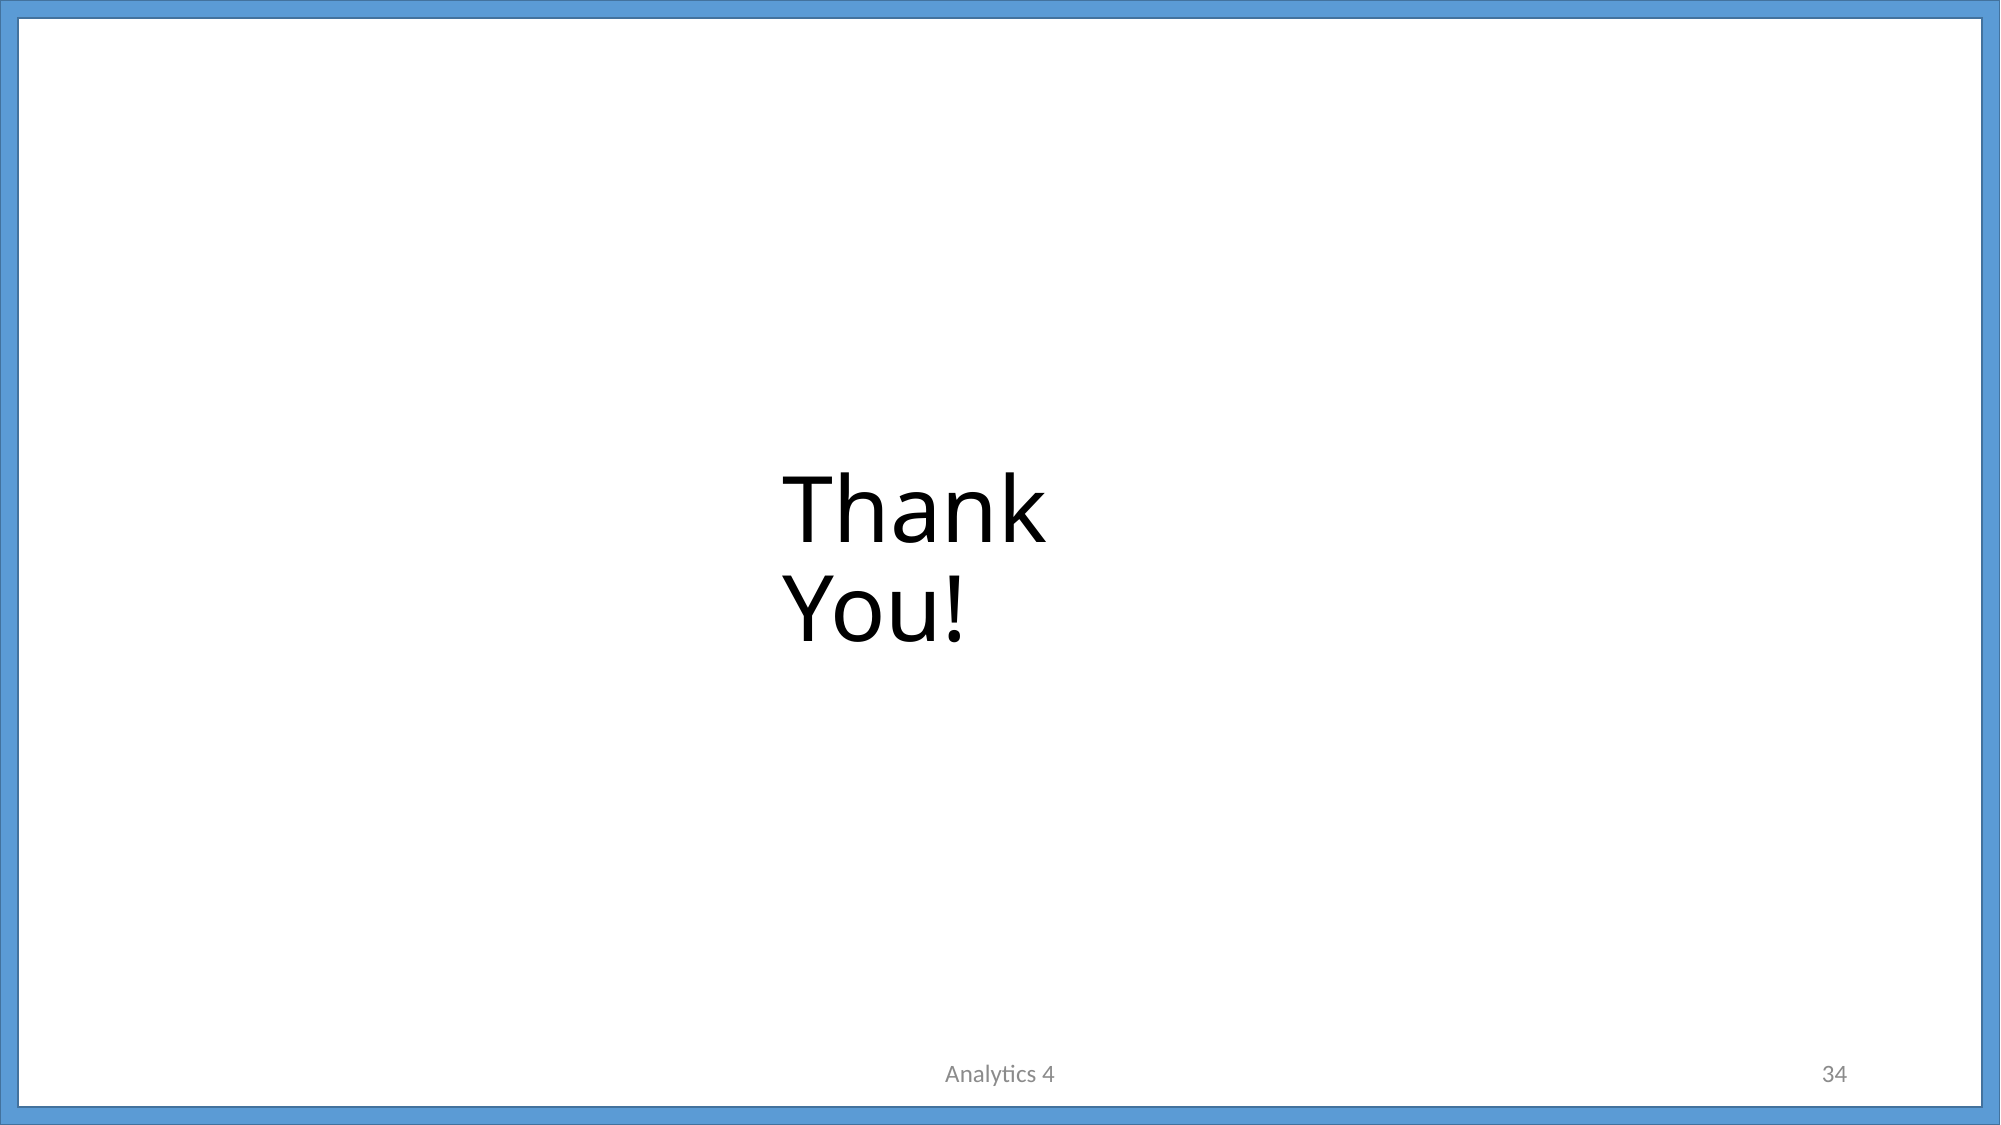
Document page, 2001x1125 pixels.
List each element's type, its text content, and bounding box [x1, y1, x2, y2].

slide_number 34 [1412, 1042, 1863, 1103]
text_box [0, 0, 2000, 1125]
footer Analytics 4 [662, 1042, 1338, 1103]
title Thank You! [768, 465, 1232, 660]
